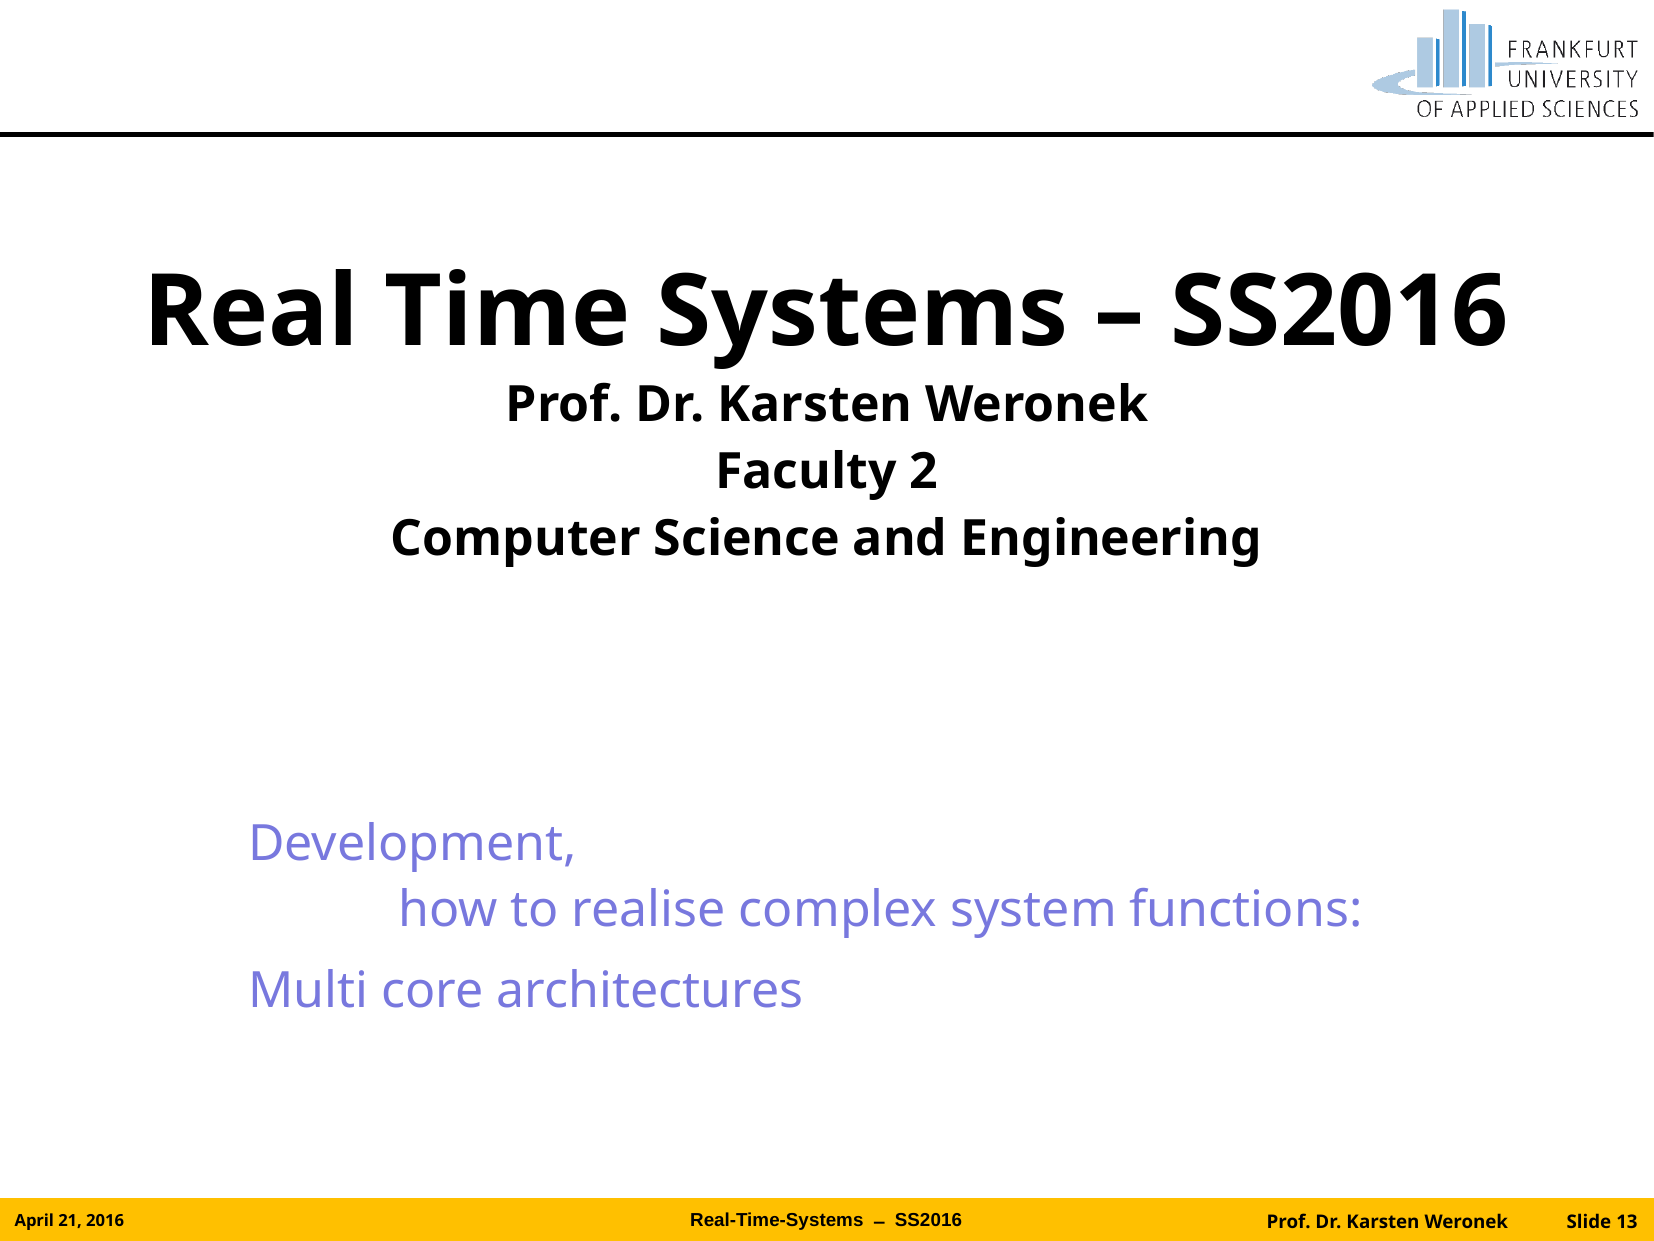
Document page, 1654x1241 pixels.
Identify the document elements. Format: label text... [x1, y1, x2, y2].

title Real Time Systems – SS2016 Prof. Dr. Karsten Weronek Faculty 2 Computer Science and Engineering [123, 265, 1530, 532]
subtitle Development, how to realise complex system functions: Multi core architectures [248, 752, 1406, 1069]
picture [1372, 9, 1638, 117]
